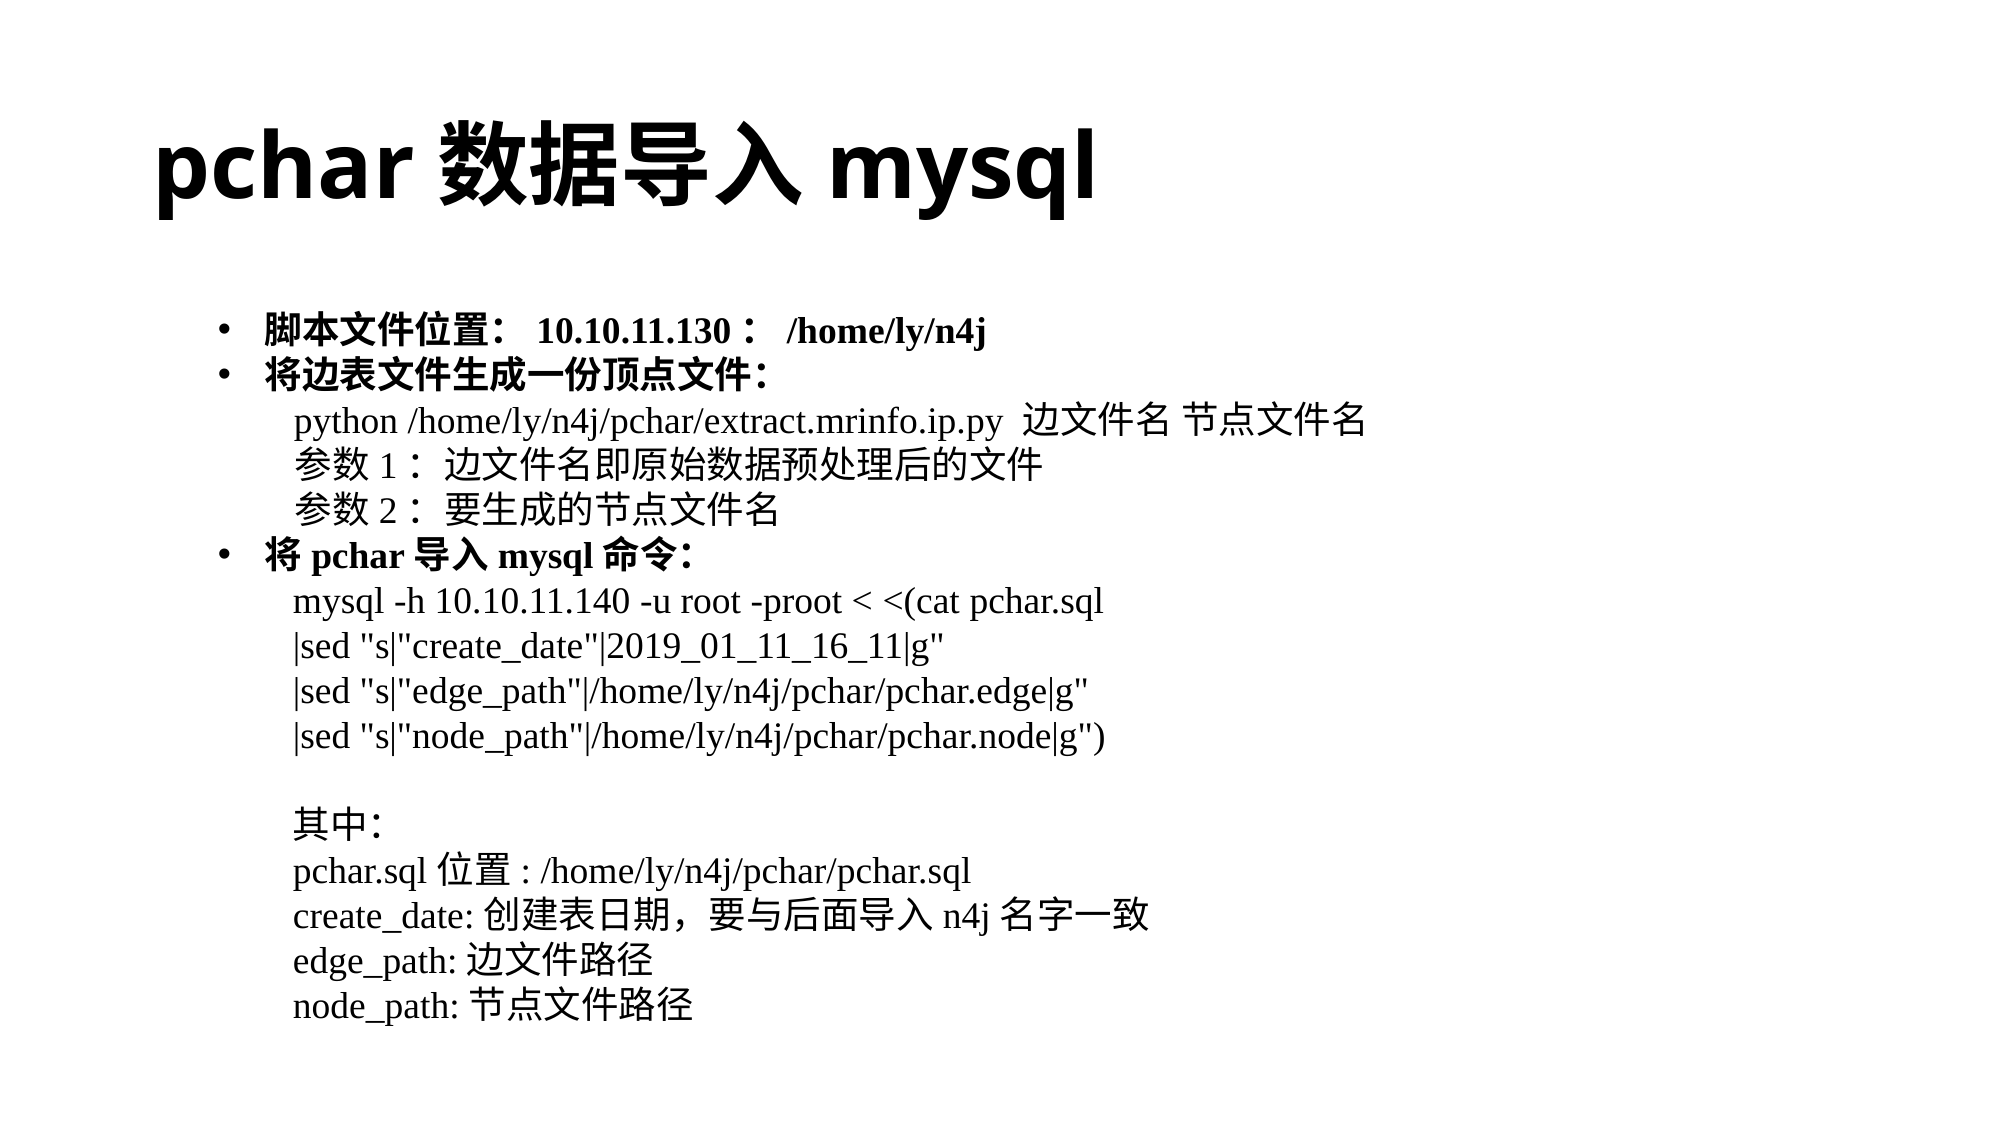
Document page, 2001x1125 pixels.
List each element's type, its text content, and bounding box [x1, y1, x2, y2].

title pchar数据导入mysql [137, 59, 1863, 278]
text_box 脚本文件位置：10.10.11.130：/home/ly/n4j 将边表文件生成一份顶点文件： python /home/ly/n4j/pchar/extract.mrinfo.ip.py 边文件名 节点文件名 参数1：边文件名即原始数据预处理后的文件 参数2：要生成的节点文件名 将pchar导入mysql命令： mysql -h 10.10.11.140 -u root -proot < <(cat pchar.sql |sed "s|"create_date"|2019_01_11_16_11|g" |sed "s|"edge_path"|/home/ly/n4j/pchar/pchar.edge|g" |sed "s|"node_path"|/home/ly/n4j/pchar/pchar.node|g") 其中： pchar.sql位置: /home/ly/n4j/pchar/pchar.sql create_date:创建表日期，要与后面导入n4j名字一致 edge_path:边文件路径 node_path:节点文件路径 [203, 298, 1685, 1034]
